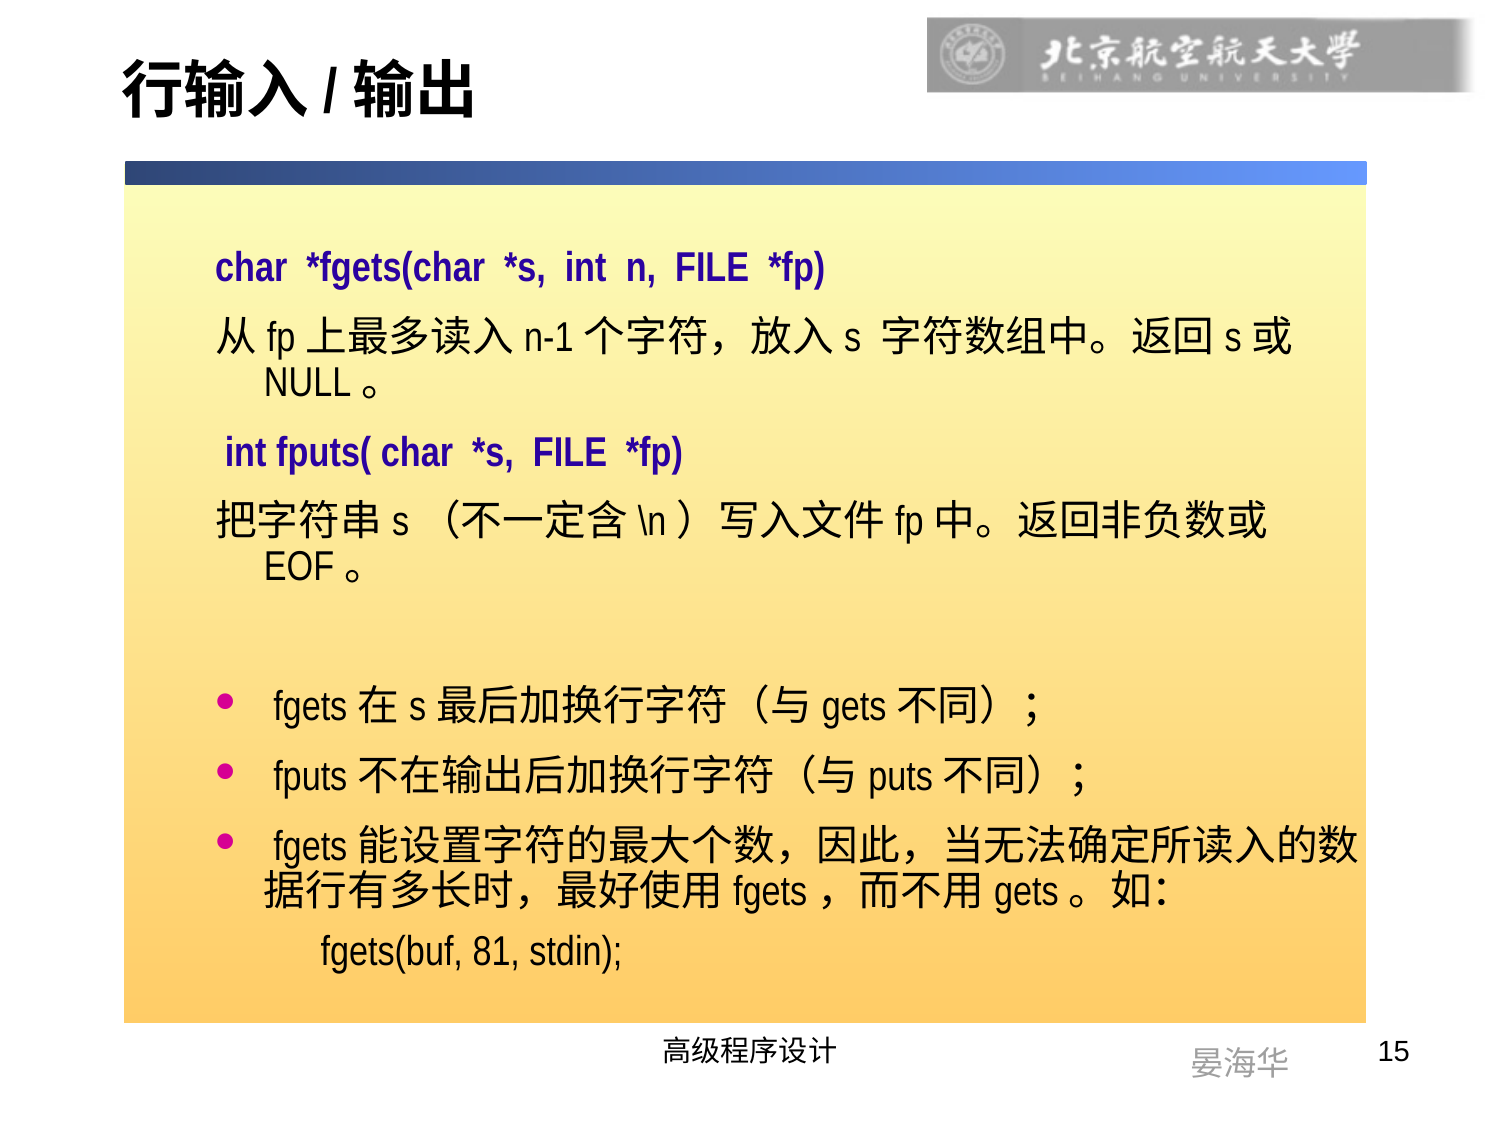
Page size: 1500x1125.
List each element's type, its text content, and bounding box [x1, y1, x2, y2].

picture [927, 0, 1500, 102]
list char *fgets(char *s, int n, FILE *fp) 从fp上最多读入n-1个字符，放入s 字符数组中。返回s或NULL。 int fputs( char *s, FILE *fp) 把字符串s（不一定含\n）写入文件fp中。返回非负数或EOF。 fgets在s最后加换行字符（与gets不同）； fputs不在输出后加换行字符（与puts不同）； fgets能设置字符的最大个数，因此，当无法确定所读入的数据行有多长时，最好使用fgets，而不用gets。如： fgets(buf, 81, stdin); [135, 237, 1388, 986]
footer 高级程序设计 [512, 1024, 988, 1103]
title 行输入/输出 [105, 25, 1450, 164]
slide_number 15 [1074, 1024, 1426, 1103]
